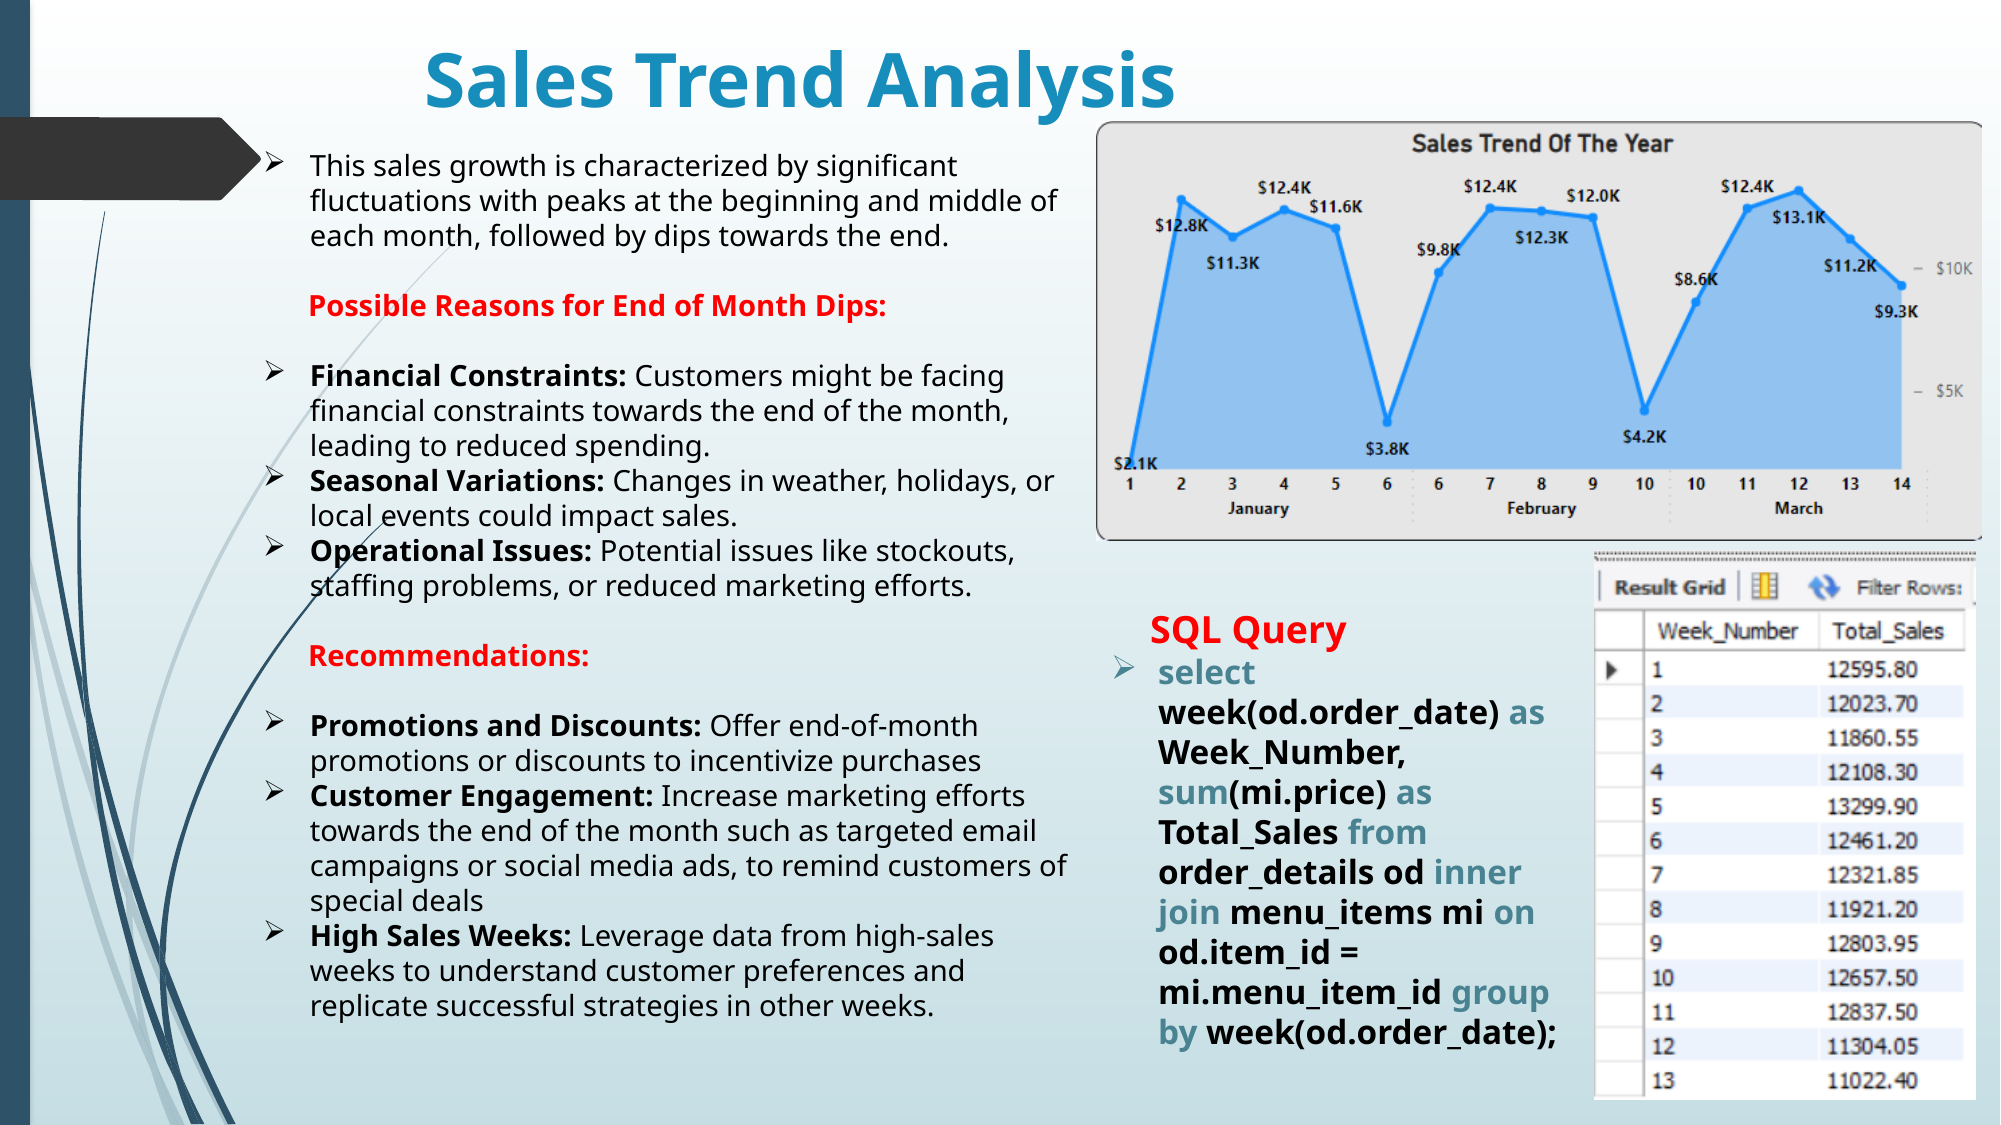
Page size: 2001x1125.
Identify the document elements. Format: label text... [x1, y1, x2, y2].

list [1096, 121, 1982, 541]
picture [1593, 550, 1977, 1101]
text_box SQL Query select week(od.order_date) as Week_Number, sum(mi.price) as Total_Sales from order_details od inner join menu_items mi on od.item_id = mi.menu_item_id group by week(od.order_date); [1097, 599, 1588, 1059]
title Sales Trend Analysis [409, 24, 1872, 140]
text_box This sales growth is characterized by significant fluctuations with peaks at the beginning and middle of each month, followed by dips towards the end. Possible Reasons for End of Month Dips: Financial Constraints: Customers might be facing financial constraints towards the end of the month, leading to reduced spending. Seasonal Variations: Changes in weather, holidays, or local events could impact sales. Operational Issues: Potential issues like stockouts, staffing problems, or reduced marketing efforts. Recommendations: Promotions and Discounts: Offer end-of-month promotions or discounts to incentivize purchases Customer Engagement: Increase marketing efforts towards the end of the month such as targeted email campaigns or social media ads, to remind customers of special deals High Sales Weeks: Leverage data from high-sales weeks to understand customer preferences and replicate successful strategies in other weeks. [248, 140, 1097, 1075]
